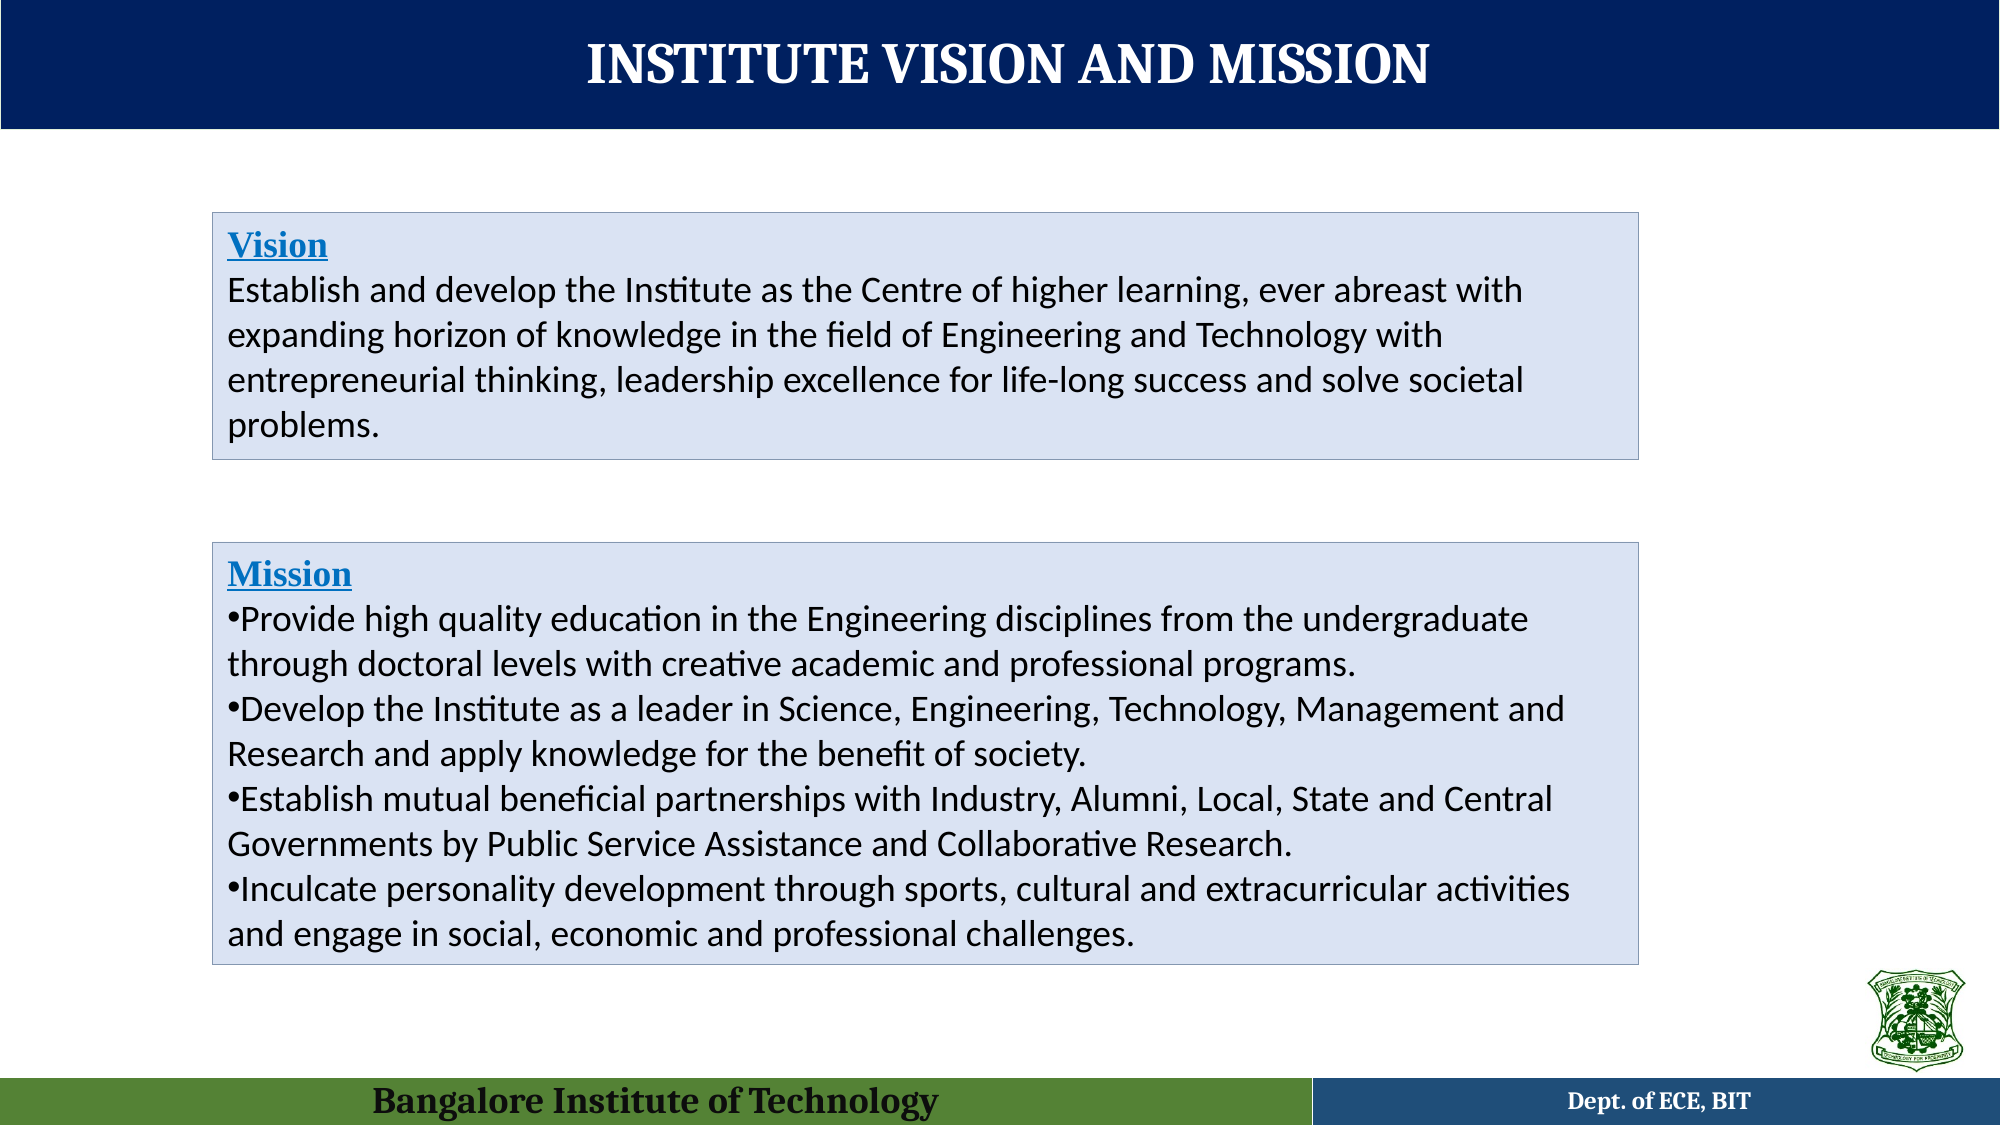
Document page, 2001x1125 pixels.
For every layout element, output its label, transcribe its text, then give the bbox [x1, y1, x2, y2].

picture [1865, 968, 1966, 1073]
text_box Vision Establish and develop the Institute as the Centre of higher learning, ever abreast with expanding horizon of knowledge in the ﬁeld of Engineering and Technology with entrepreneurial thinking, leadership excellence for life-long success and solve societal problems. [212, 211, 1640, 461]
text_box Dept. of ECE, BIT [1313, 1078, 2000, 1125]
text_box Bangalore Institute of Technology [0, 1078, 1312, 1125]
text_box Mission Provide high quality education in the Engineering disciplines from the undergraduate through doctoral levels with creative academic and professional programs. Develop the Institute as a leader in Science, Engineering, Technology, Management and Research and apply knowledge for the beneﬁt of society. Establish mutual beneﬁcial partnerships with Industry, Alumni, Local, State and Central Governments by Public Service Assistance and Collaborative Research. Inculcate personality development through sports, cultural and extracurricular activities and engage in social, economic and professional challenges. [212, 541, 1640, 965]
text_box INSTITUTE VISION AND MISSION [0, 0, 2000, 130]
